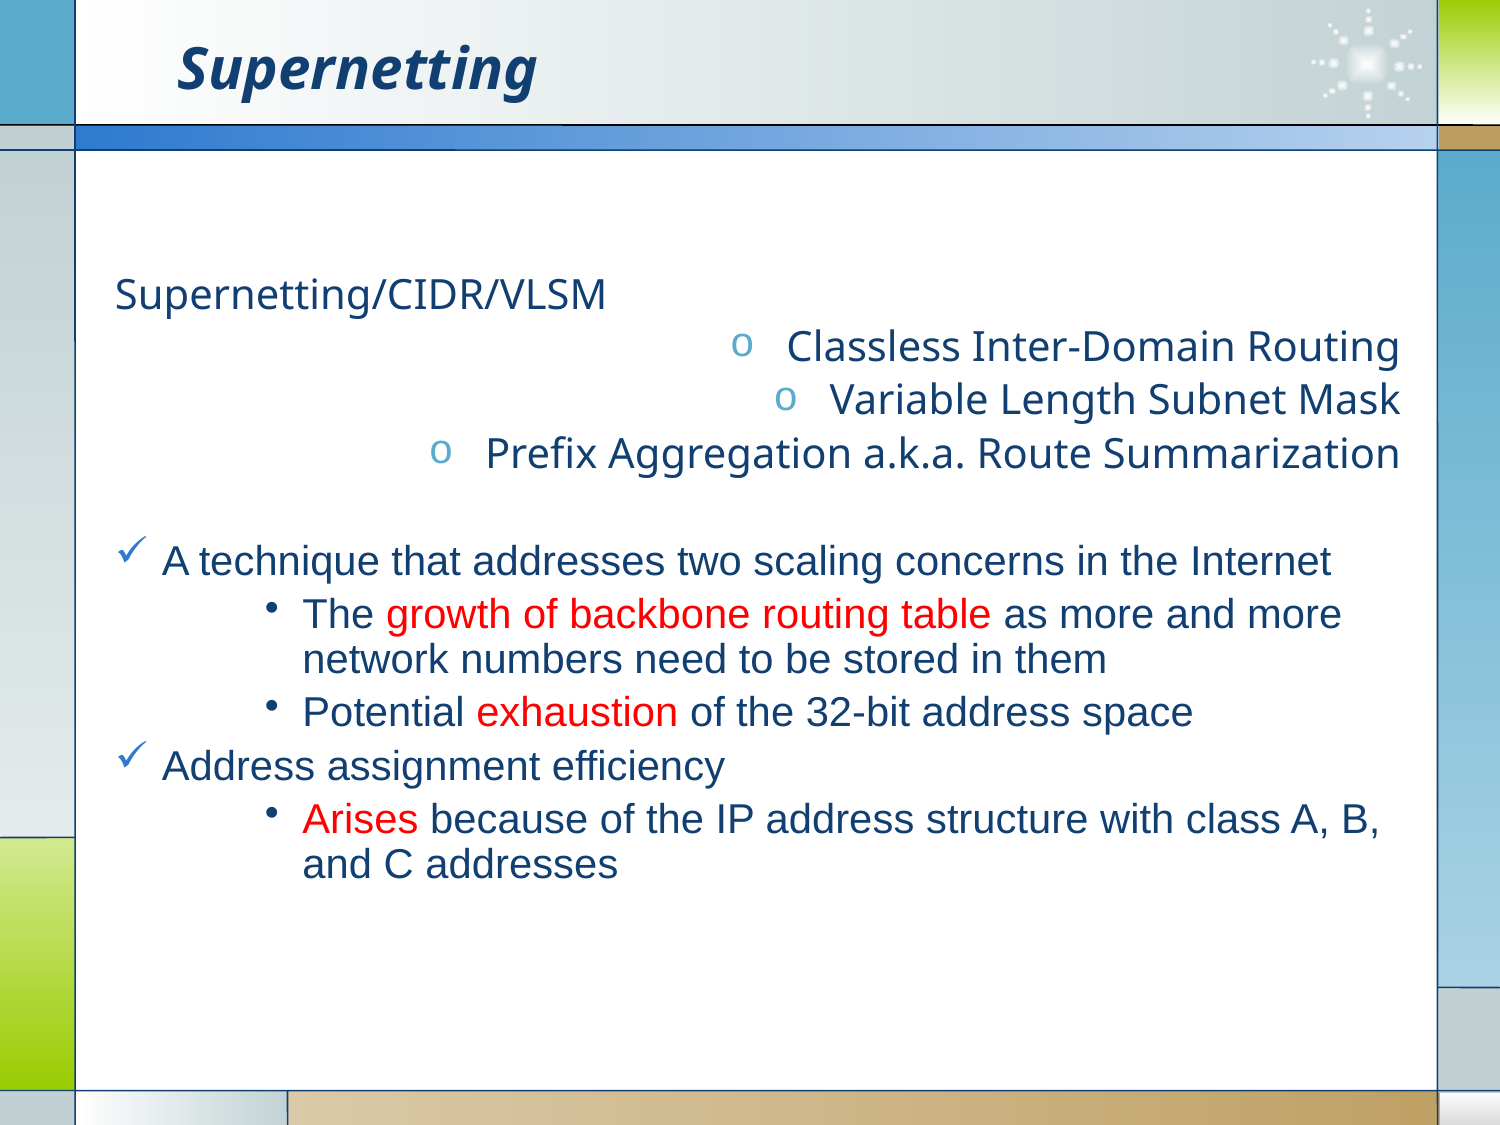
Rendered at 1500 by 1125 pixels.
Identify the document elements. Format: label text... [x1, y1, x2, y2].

list Supernetting/CIDR/VLSM Classless Inter-Domain Routing Variable Length Subnet Mask Prefix Aggregation a.k.a. Route Summarization A technique that addresses two scaling concerns in the Internet The growth of backbone routing table as more and more network numbers need to be stored in them Potential exhaustion of the 32-bit address space Address assignment efficiency Arises because of the IP address structure with class A, B, and C addresses [99, 201, 1417, 1010]
title Supernetting [162, 19, 1263, 113]
